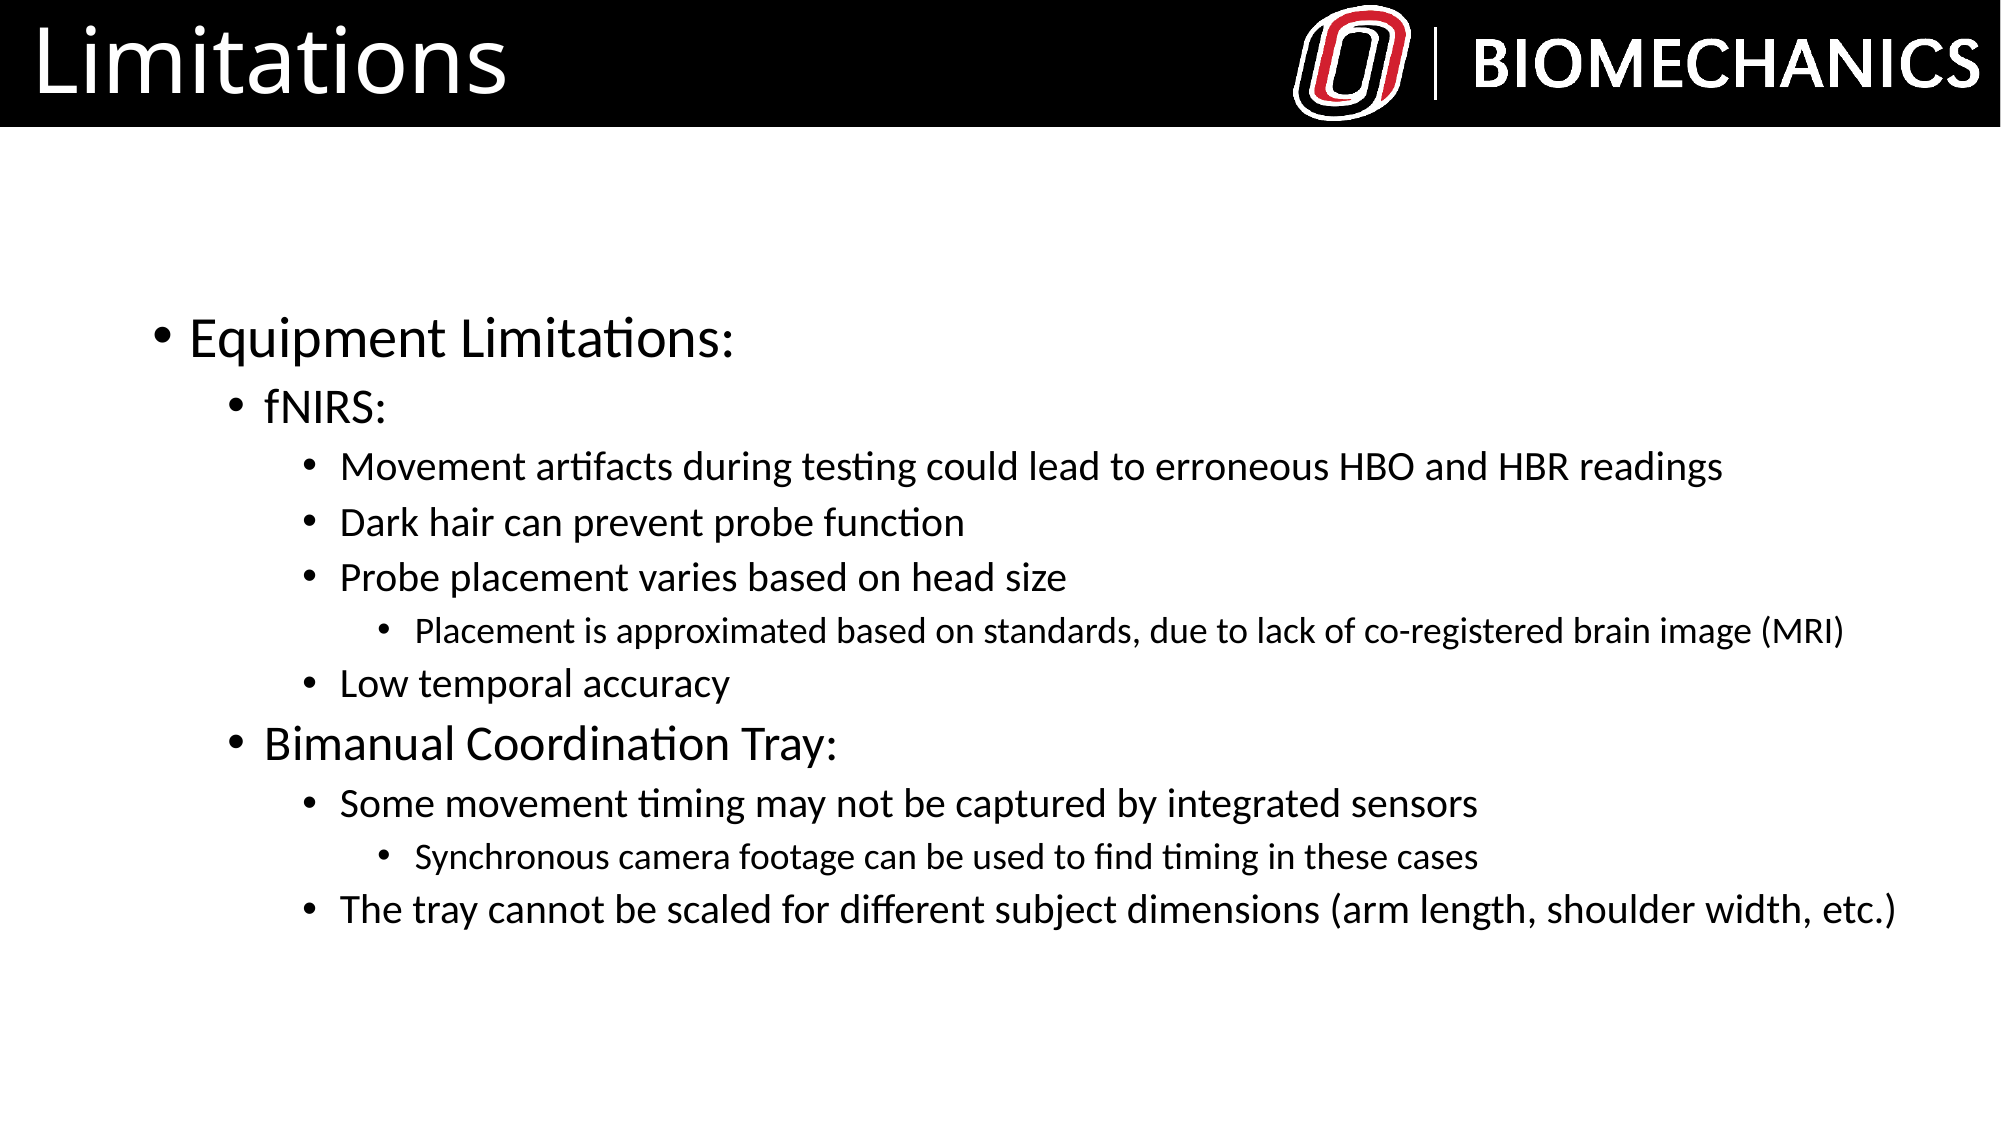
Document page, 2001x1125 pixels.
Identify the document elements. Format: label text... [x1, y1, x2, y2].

picture [1293, 5, 1982, 121]
title Limitations [16, 1, 1275, 127]
list Equipment Limitations: fNIRS: Movement artifacts during testing could lead to erroneous HBO and HBR readings Dark hair can prevent probe function Probe placement varies based on head size Placement is approximated based on standards, due to lack of co-registered brain image (MRI) Low temporal accuracy Bimanual Coordination Tray: Some movement timing may not be captured by integrated sensors Synchronous camera footage can be used to find timing in these cases The tray cannot be scaled for different subject dimensions (arm length, shoulder width, etc.) [137, 299, 1927, 1014]
